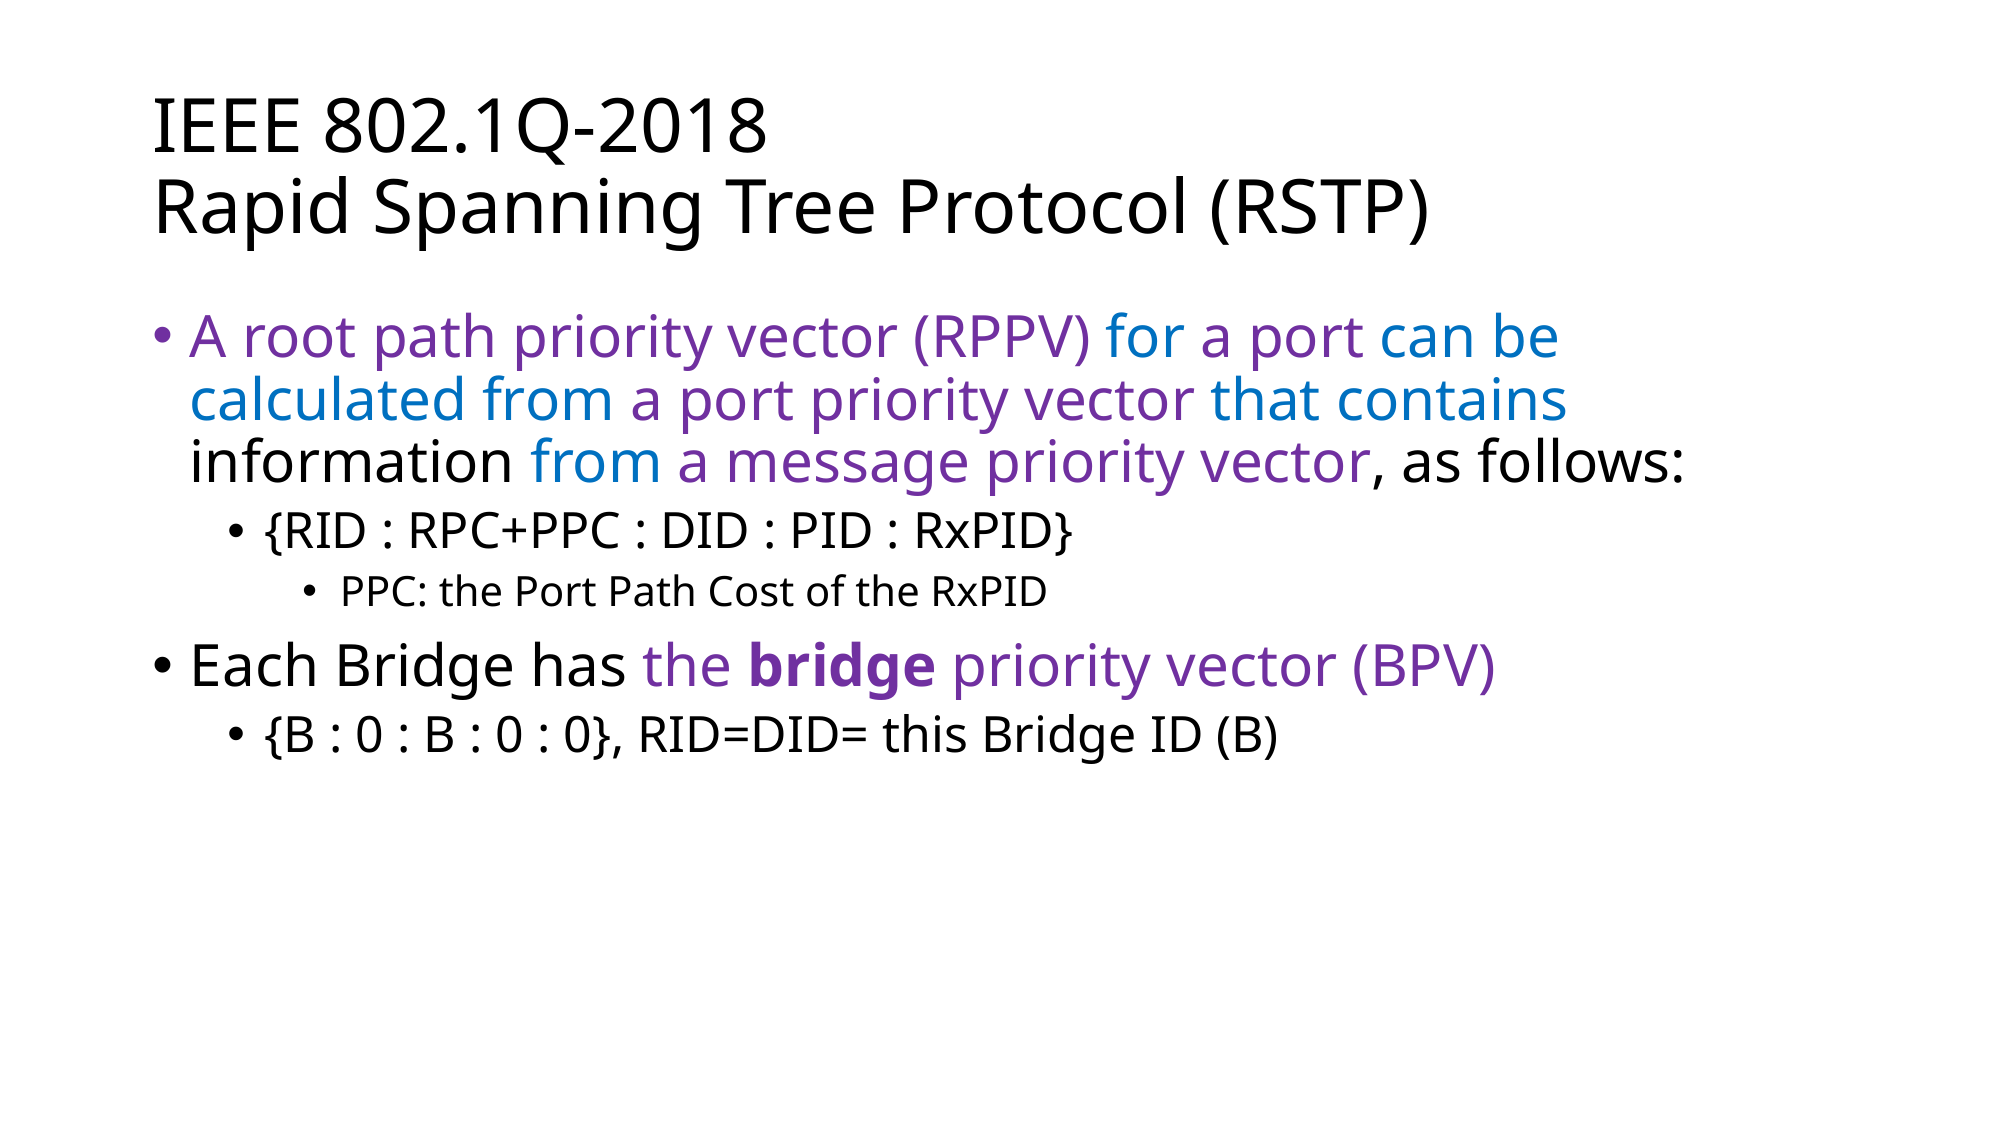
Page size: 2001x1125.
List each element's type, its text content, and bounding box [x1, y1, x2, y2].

title IEEE 802.1Q-2018 Rapid Spanning Tree Protocol (RSTP) [137, 59, 1863, 278]
list A root path priority vector (RPPV) for a port can be calculated from a port priority vector that contains information from a message priority vector, as follows: {RID : RPC+PPC : DID : PID : RxPID} PPC: the Port Path Cost of the RxPID Each Bridge has the bridge priority vector (BPV) {B : 0 : B : 0 : 0}, RID=DID= this Bridge ID (B) [137, 299, 1863, 1014]
